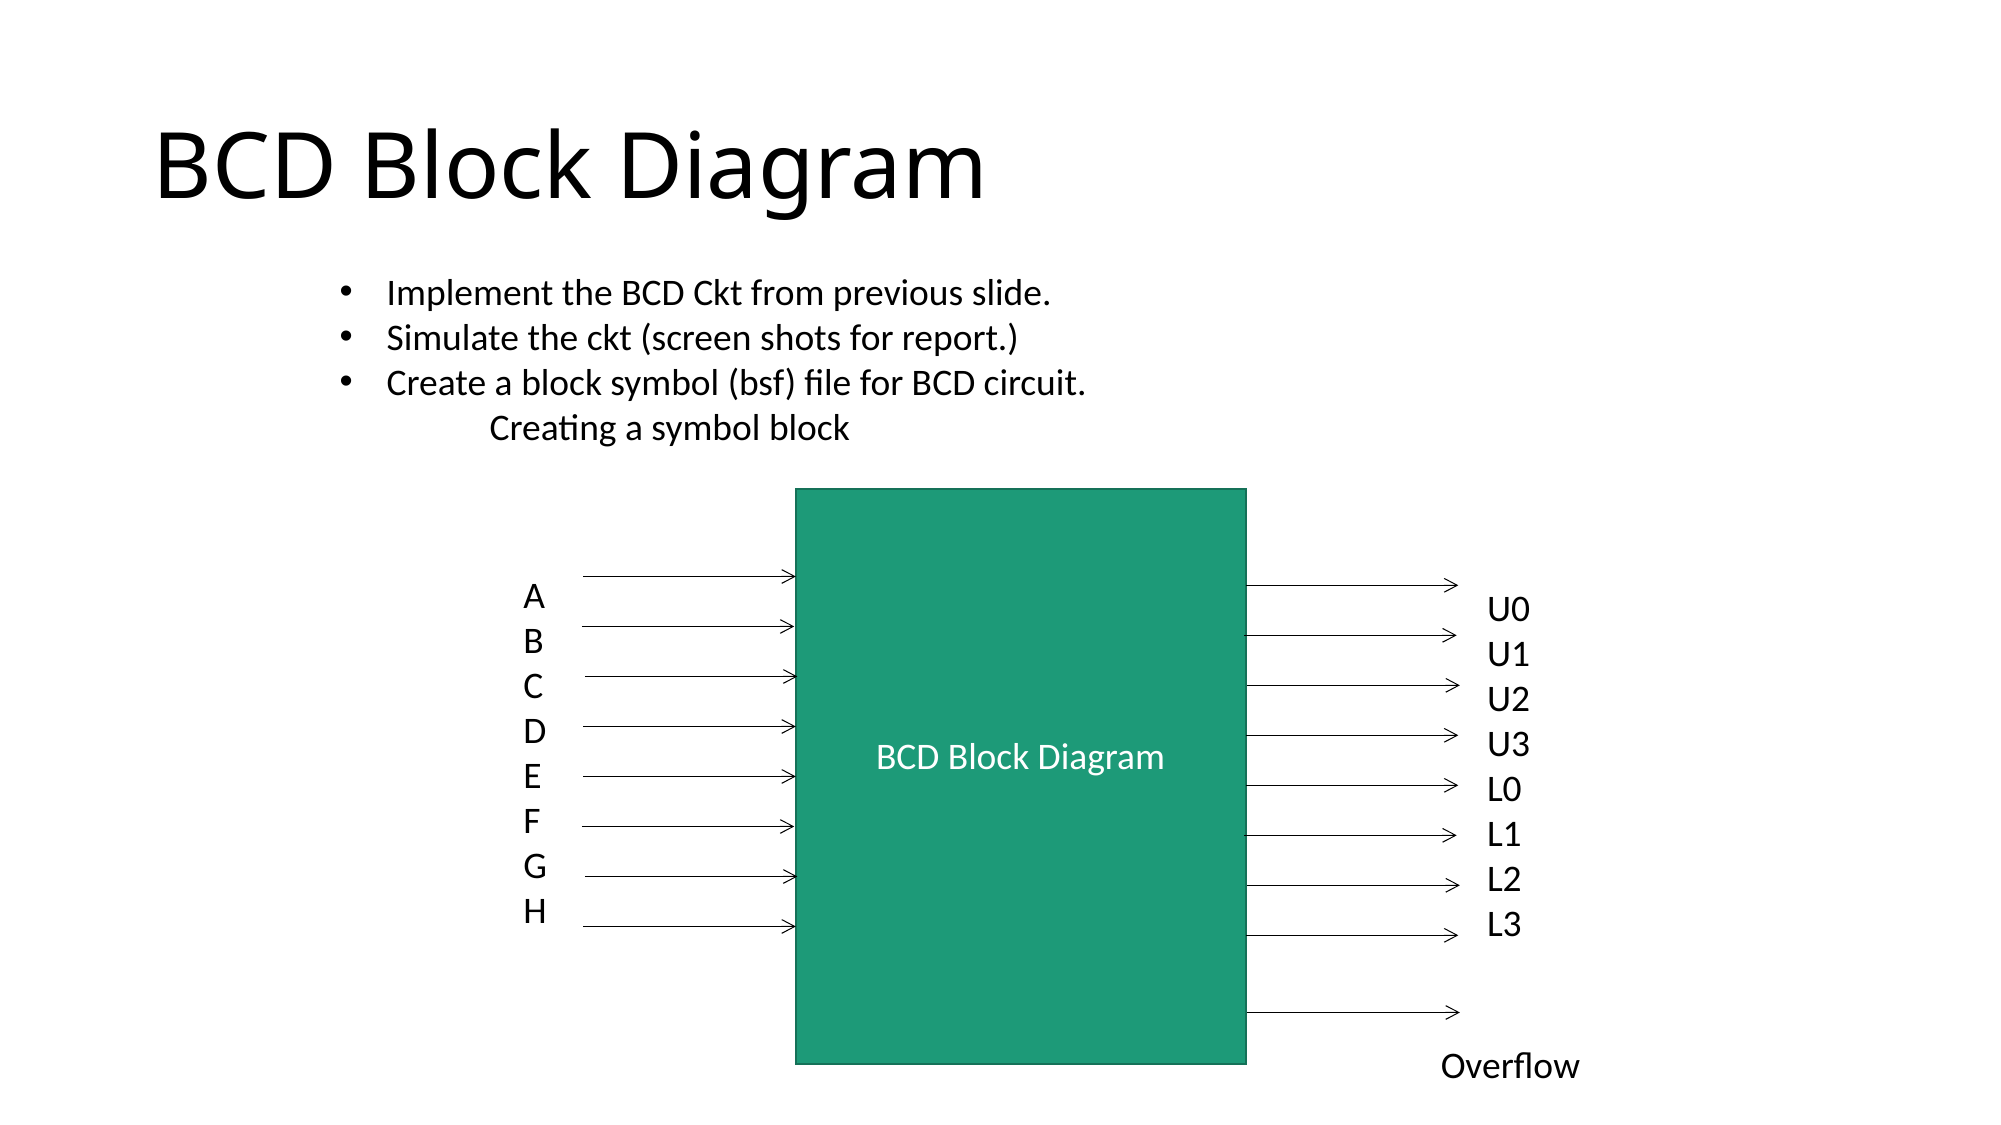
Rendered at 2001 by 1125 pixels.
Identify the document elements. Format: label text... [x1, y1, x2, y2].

text_box BCD Block Diagram [795, 488, 1247, 1065]
text_box Implement the BCD Ckt from previous slide. Simulate the ckt (screen shots for report.) Create a block symbol (bsf) file for BCD circuit. Creating a symbol block [324, 260, 1688, 456]
text_box U0 U1 U2 U3 L0 L1 L2 L3 [1472, 576, 1546, 952]
title BCD Block Diagram [137, 59, 1863, 278]
text_box Overflow [1426, 1033, 1596, 1094]
text_box A B C D E F G H [508, 563, 563, 939]
